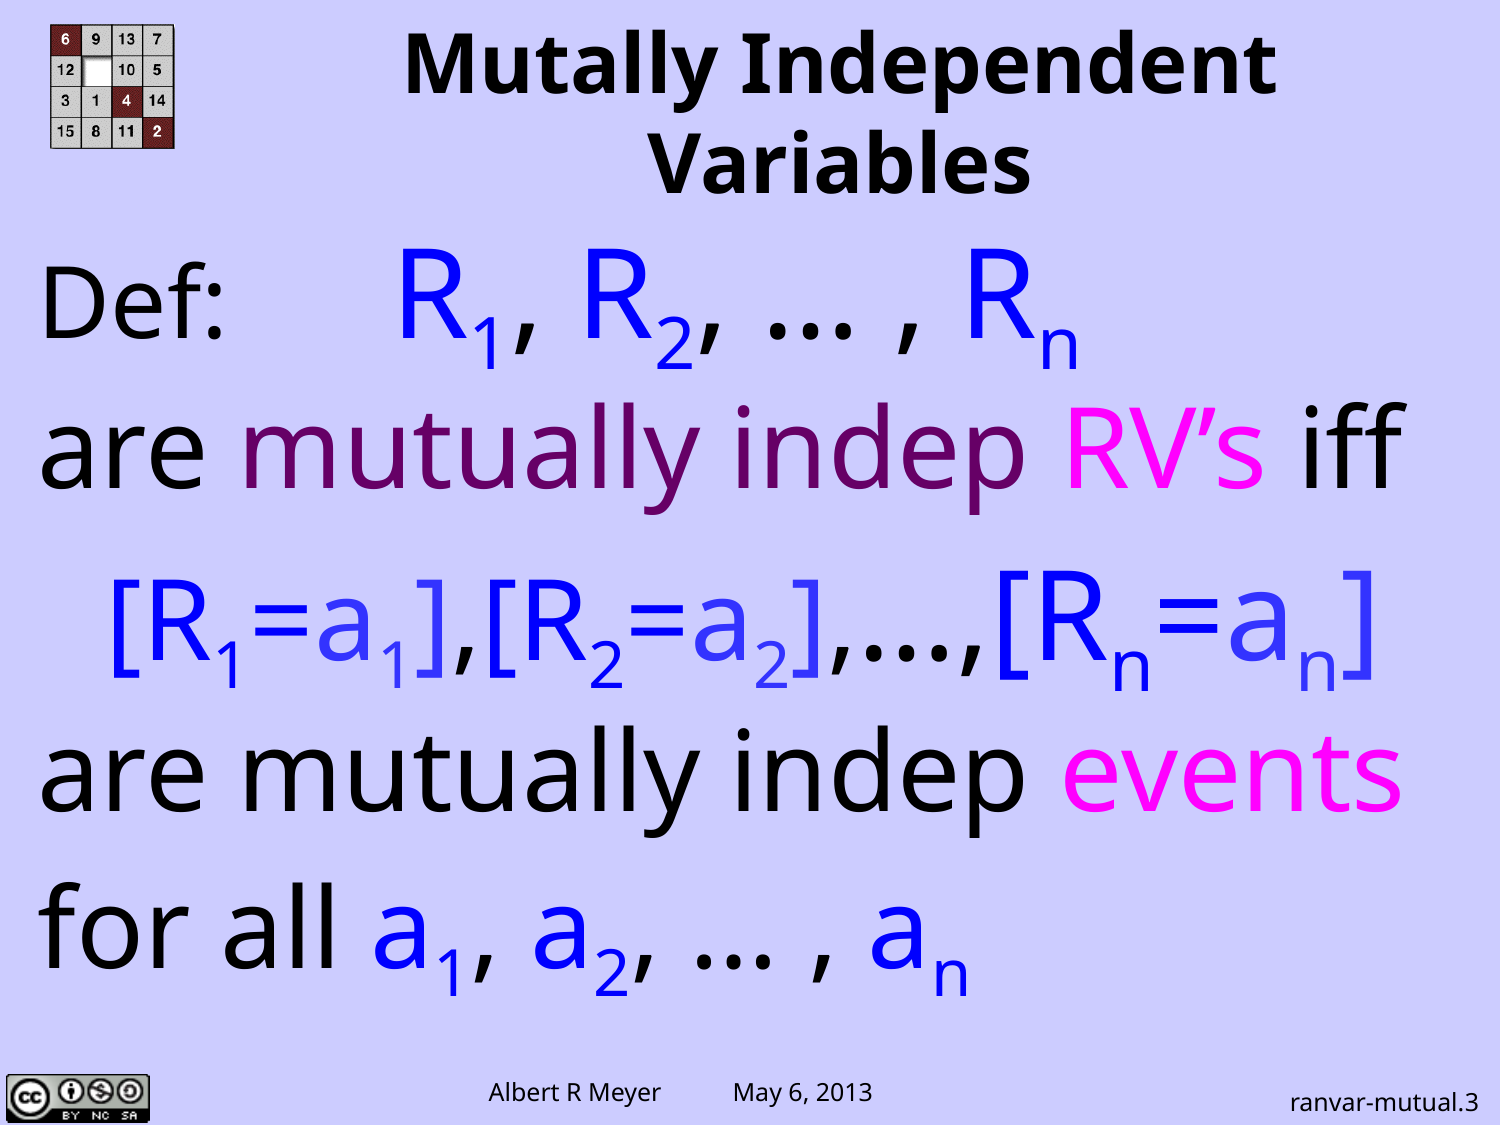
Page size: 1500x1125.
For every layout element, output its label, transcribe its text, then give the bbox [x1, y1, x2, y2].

list Def: R1, R2, … , Rn are mutually indep RV’s iff [R1=a1],[R2=a2],…,[Rn=an] are mutually indep events for all a1, a2, … , an [22, 207, 1465, 1045]
slide_number ranvar-mutual.3 [1243, 1078, 1495, 1120]
picture [50, 24, 175, 149]
title Mutally Independent Variables [205, 36, 1475, 184]
picture [6, 1074, 150, 1123]
